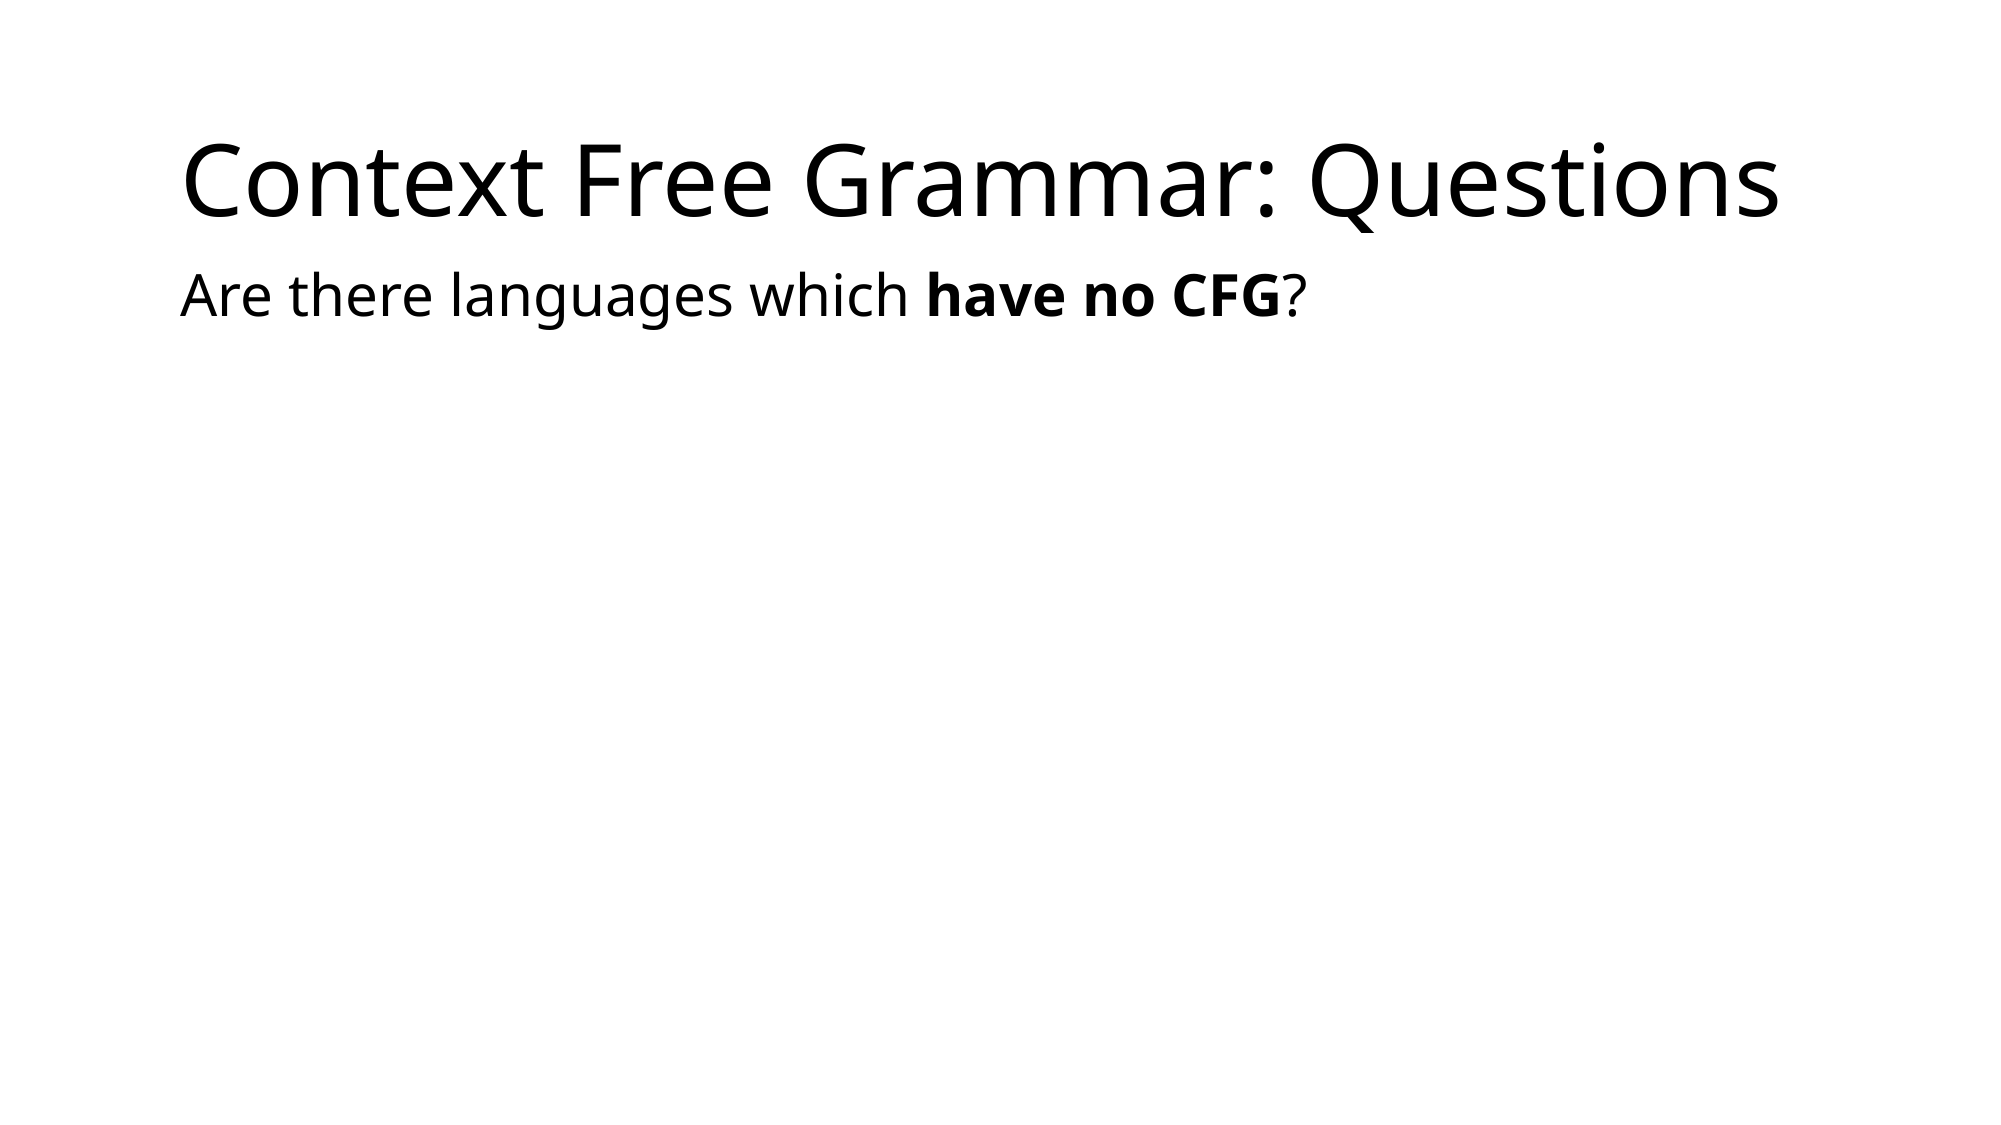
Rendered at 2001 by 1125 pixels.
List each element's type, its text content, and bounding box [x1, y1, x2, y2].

text_box Context Free Grammar: Questions [165, 109, 1829, 245]
text_box Are there languages which have no CFG? [165, 250, 1878, 336]
